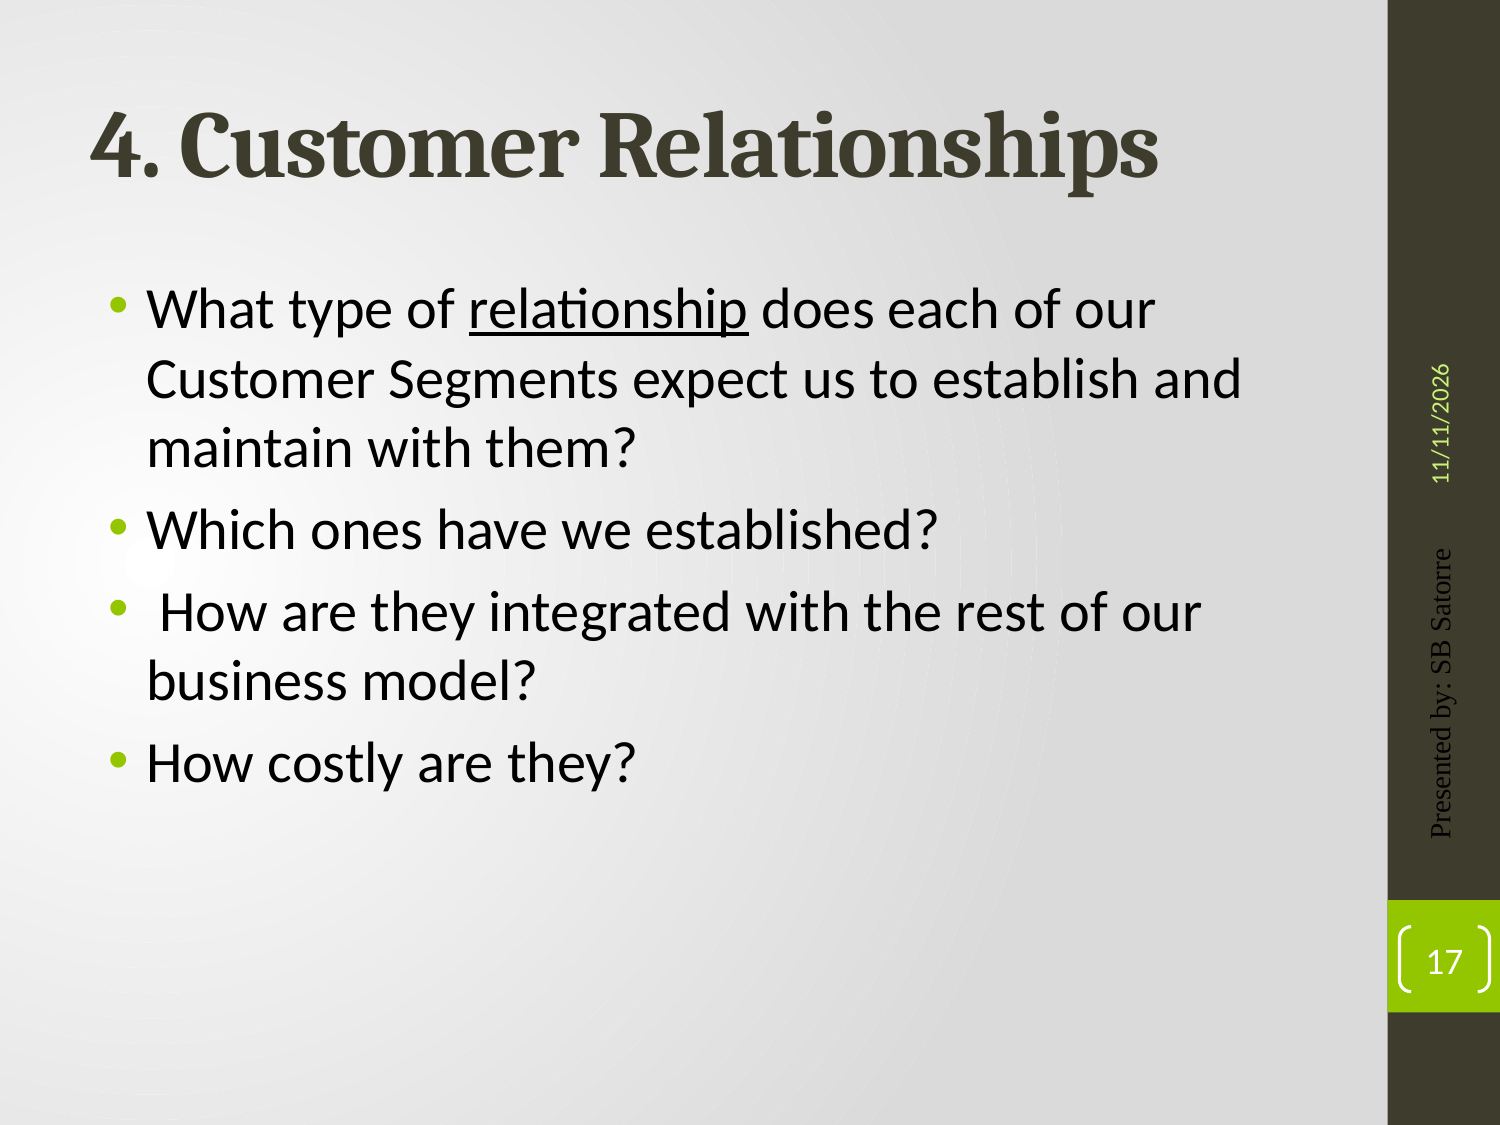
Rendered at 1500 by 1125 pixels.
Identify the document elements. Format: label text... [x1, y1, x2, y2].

slide_number 17 [1397, 925, 1492, 994]
footer Presented by: SB Satorre [1408, 500, 1469, 889]
title 4. Customer Relationships [75, 45, 1325, 233]
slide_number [1408, 100, 1469, 500]
list What type of relationship does each of our Customer Segments expect us to establish and maintain with them? Which ones have we established? How are they integrated with the rest of our business model? How costly are they? [75, 262, 1325, 1050]
